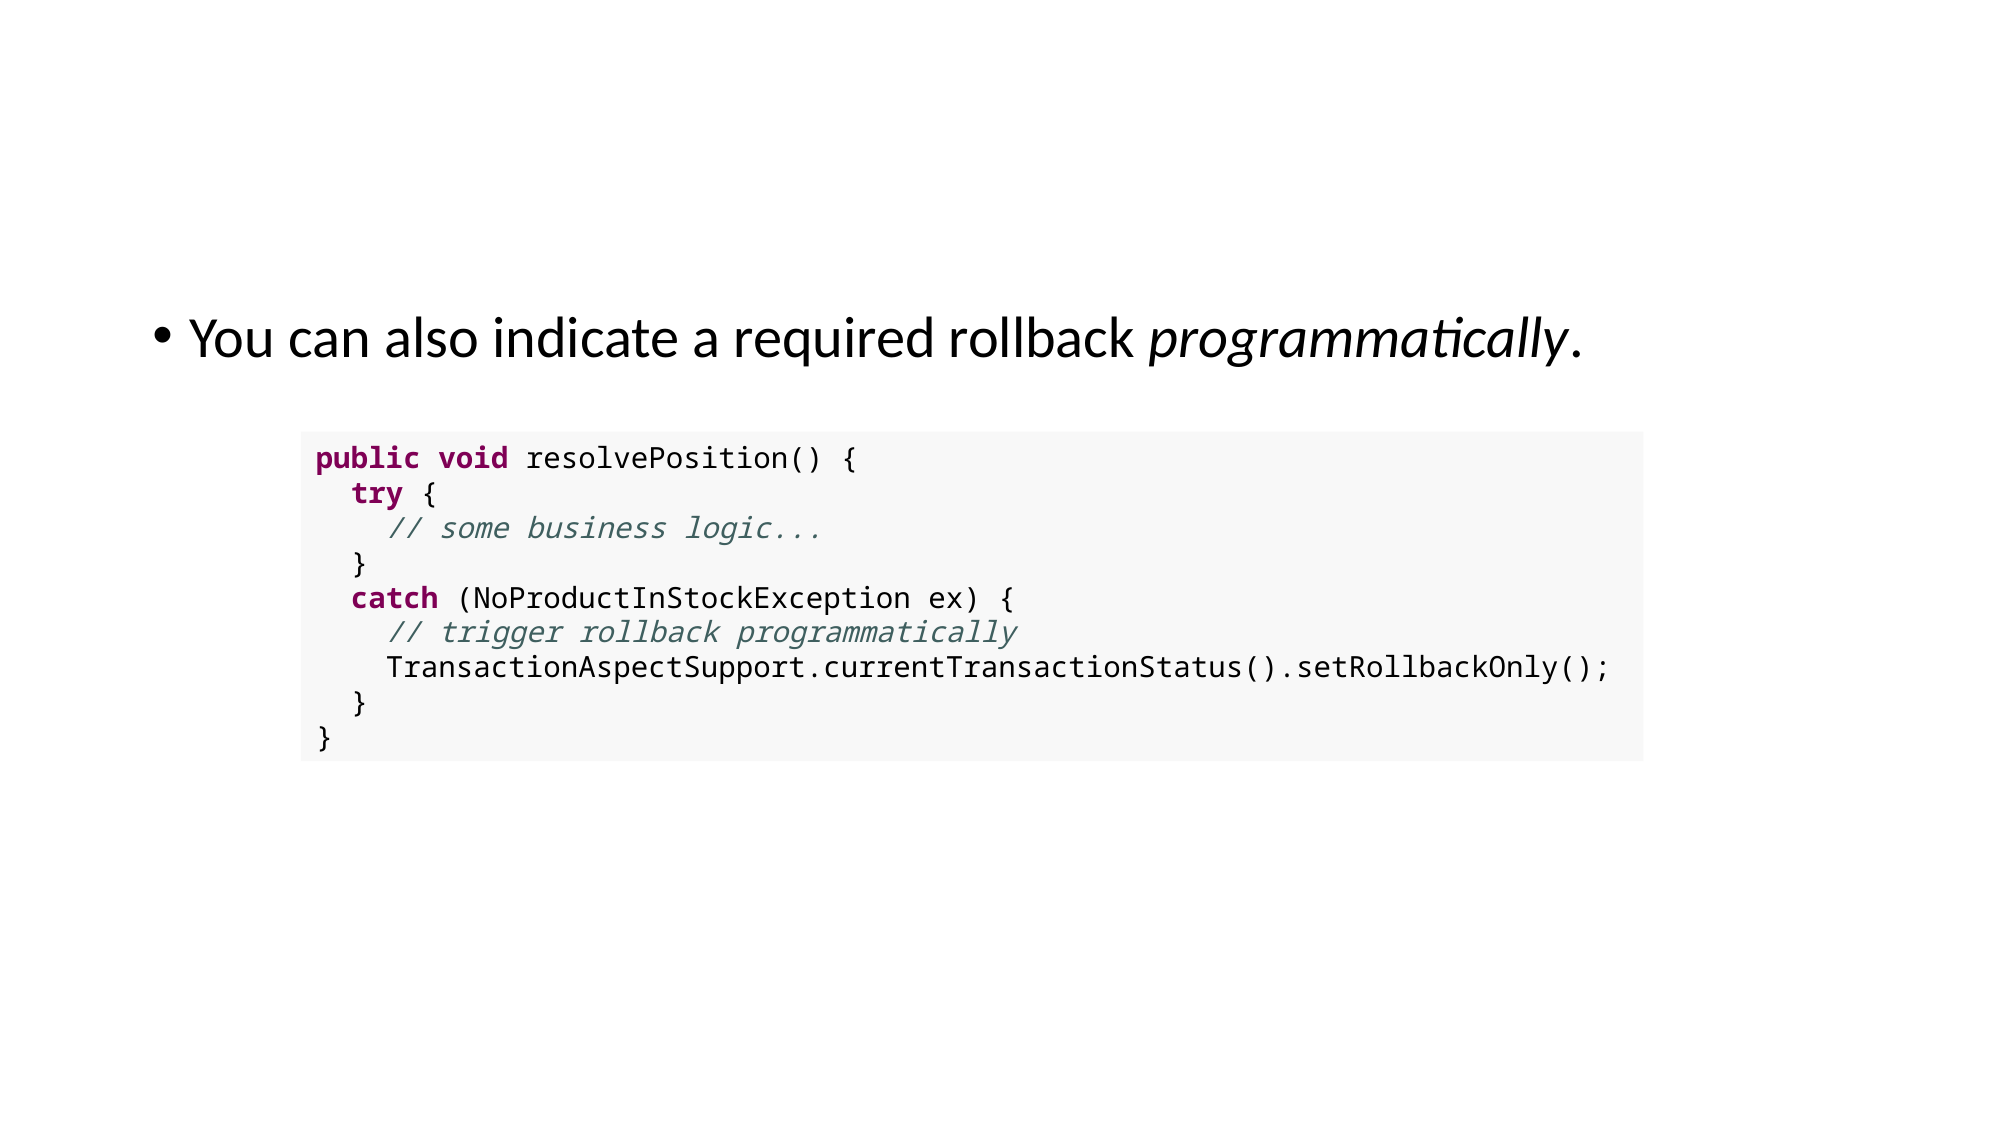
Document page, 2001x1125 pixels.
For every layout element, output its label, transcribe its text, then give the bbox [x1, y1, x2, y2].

text_box public void resolvePosition() { try { // some business logic... } catch (NoProductInStockException ex) { // trigger rollback programmatically TransactionAspectSupport.currentTransactionStatus().setRollbackOnly(); } } [300, 431, 1644, 762]
list You can also indicate a required rollback programmatically. [137, 299, 1863, 1014]
